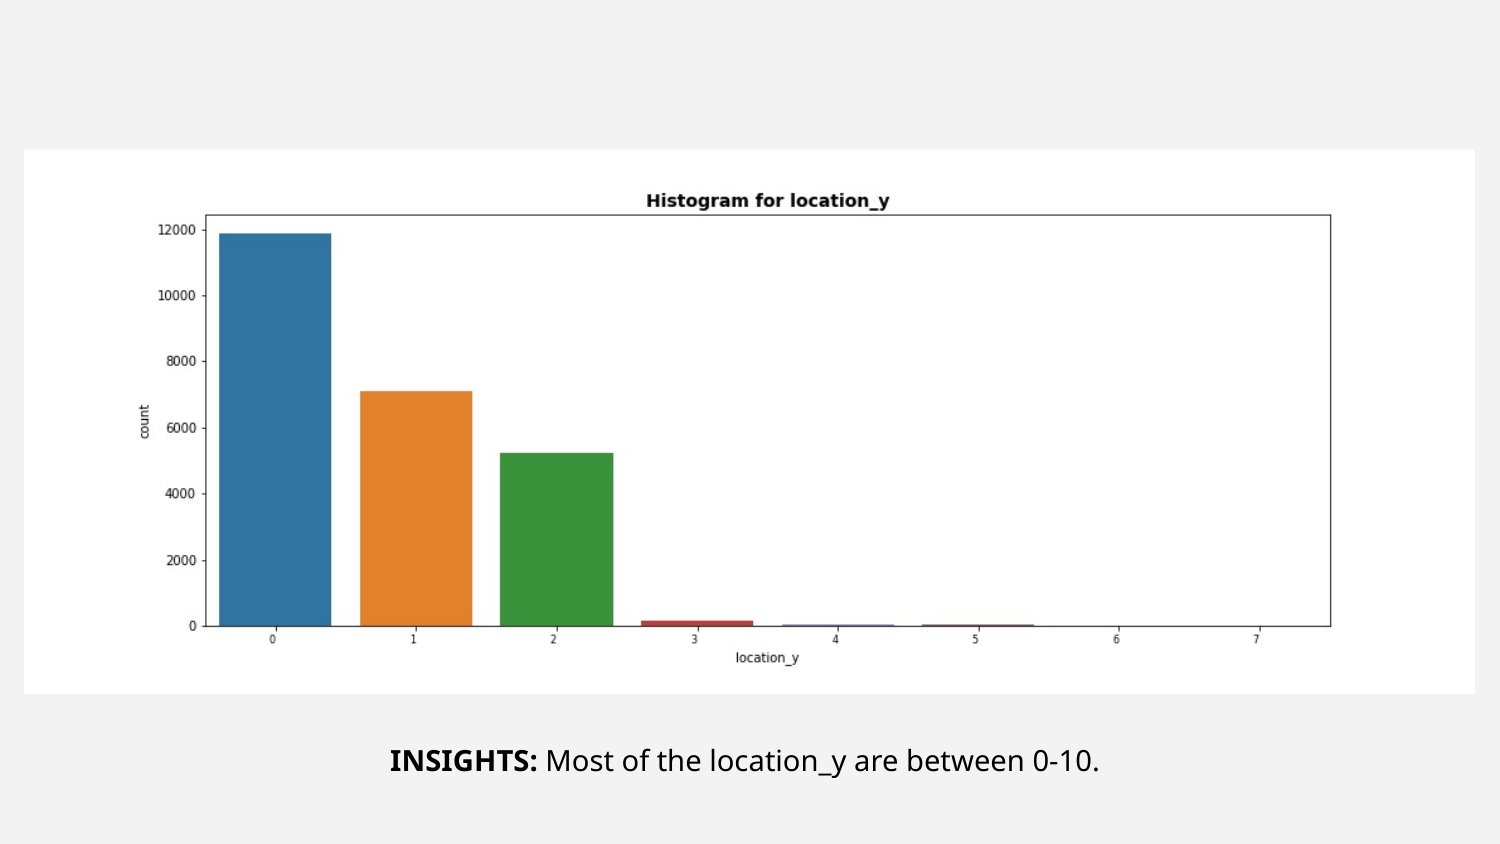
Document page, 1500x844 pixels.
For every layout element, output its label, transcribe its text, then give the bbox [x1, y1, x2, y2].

text_box INSIGHTS: Most of the location_y are between 0-10. [63, 727, 1428, 807]
picture [24, 149, 1476, 694]
